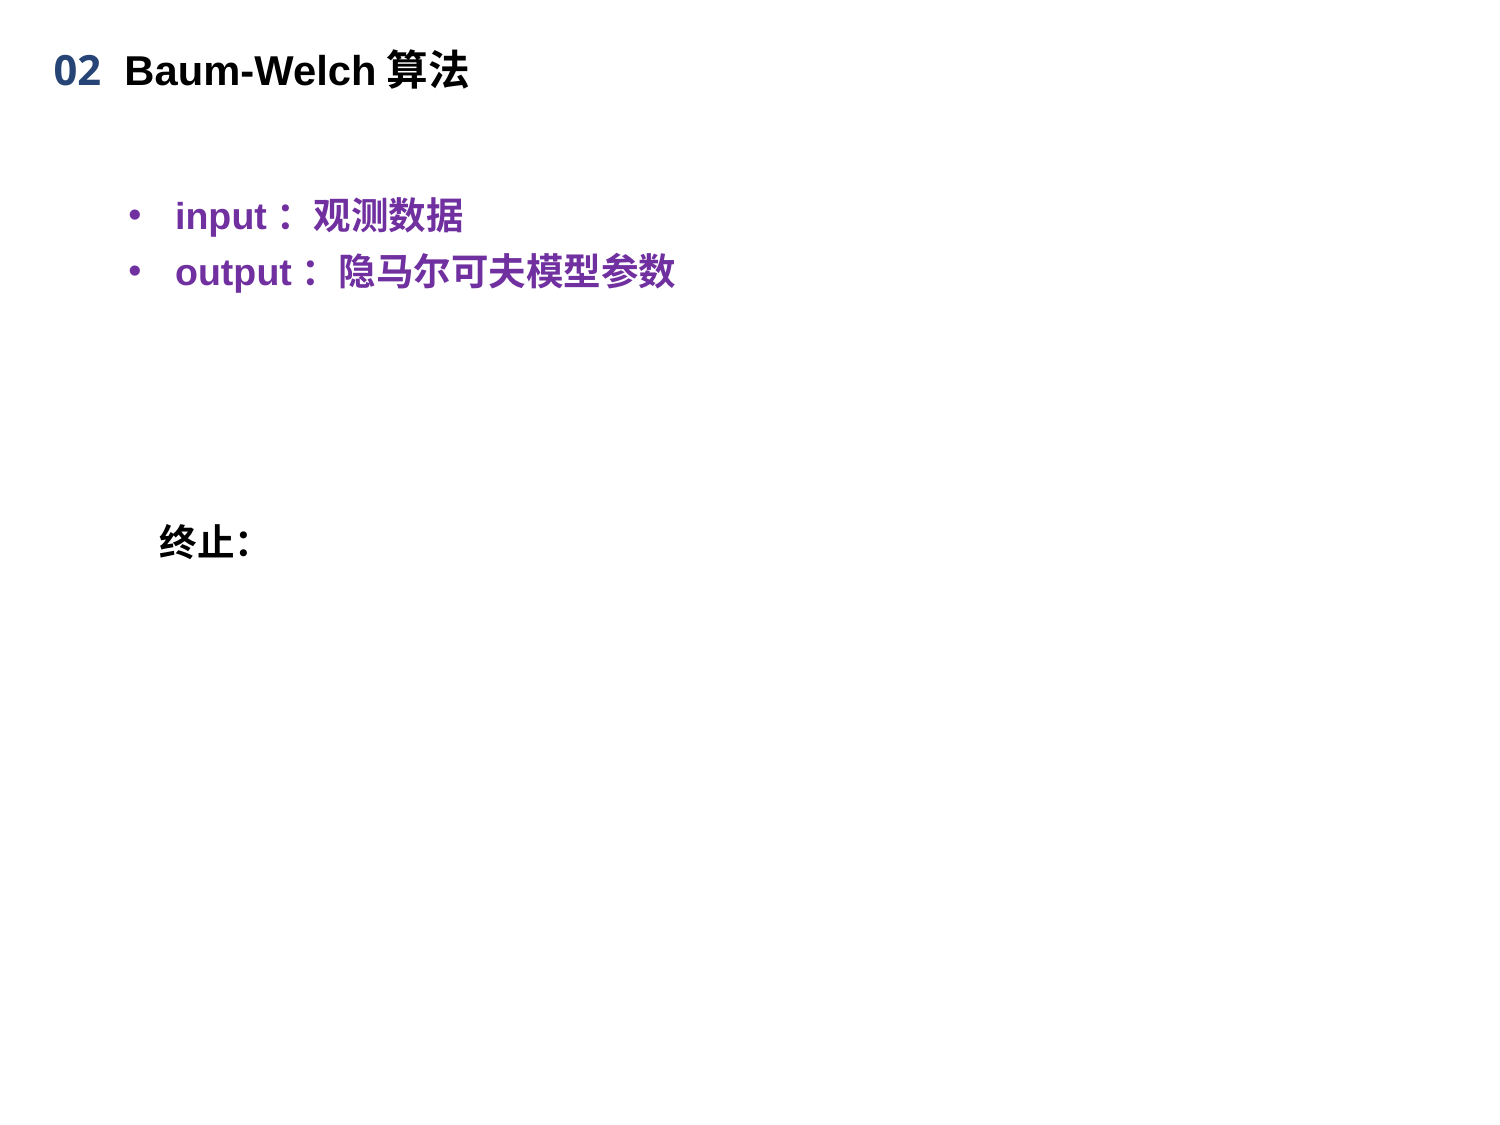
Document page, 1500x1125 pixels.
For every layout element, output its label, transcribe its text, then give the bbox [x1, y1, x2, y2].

text_box 02 Baum-Welch算法 [38, 36, 485, 102]
